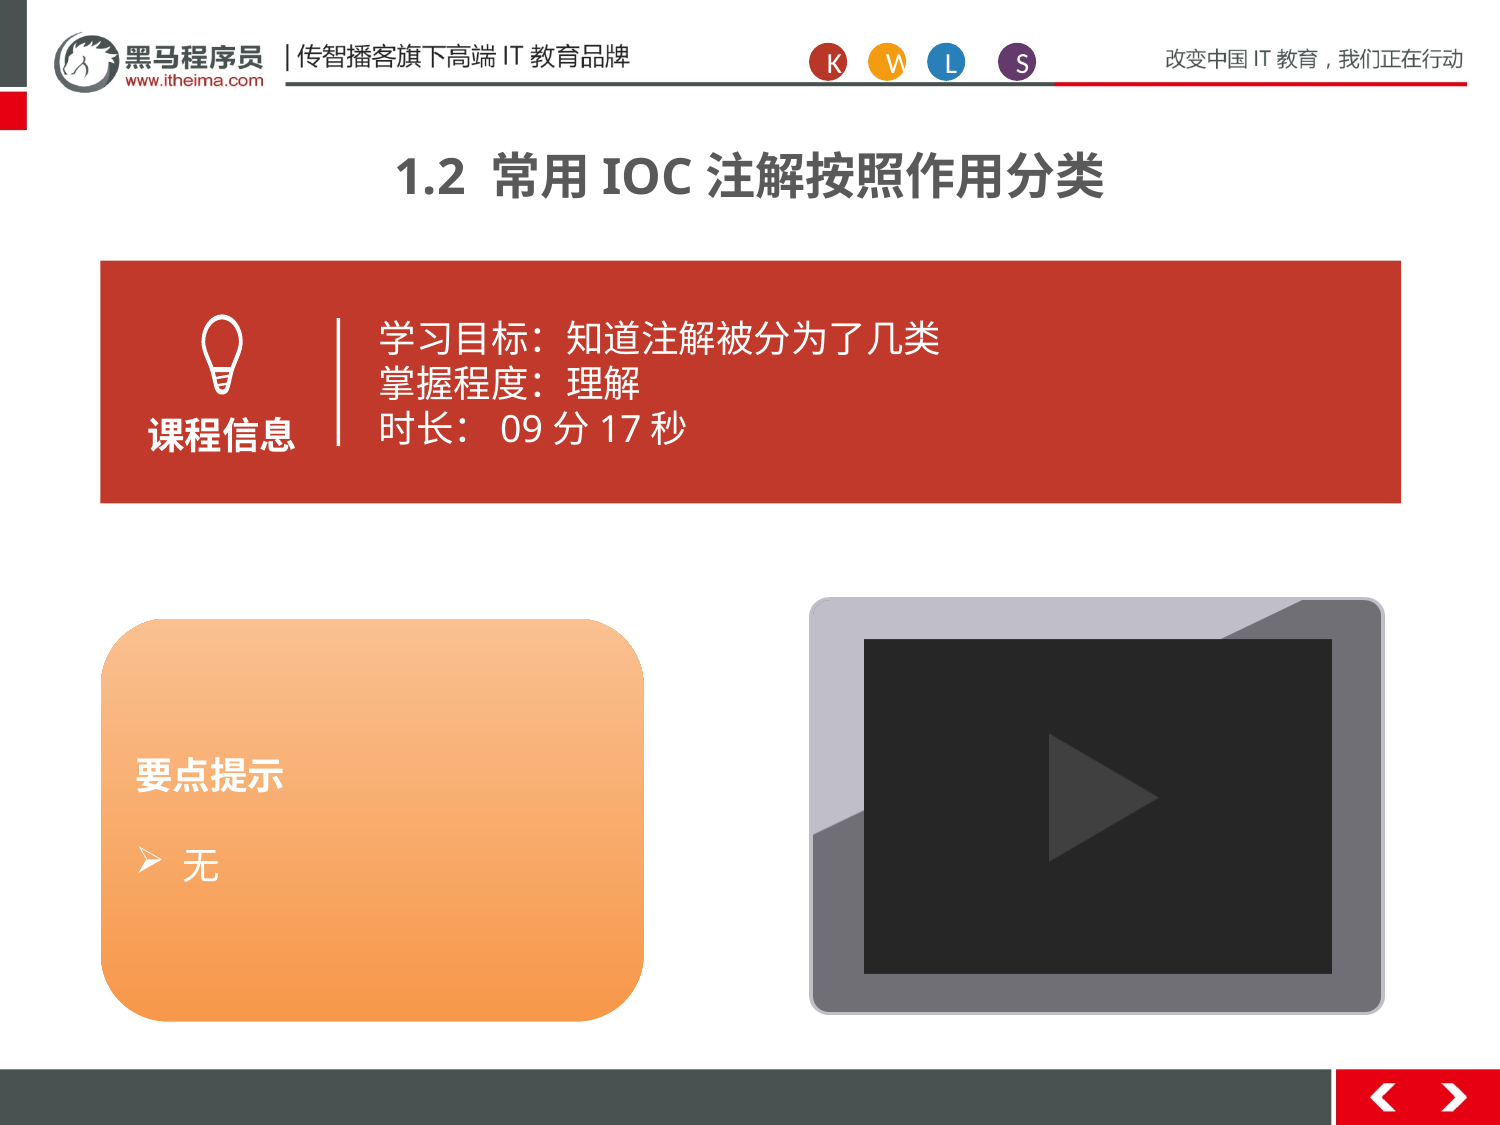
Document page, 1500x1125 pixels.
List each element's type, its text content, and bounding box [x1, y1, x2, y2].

text_box S [995, 40, 1039, 83]
text_box [335, 316, 342, 448]
text_box 要点提示 无 [100, 618, 644, 1022]
text_box K [806, 40, 850, 83]
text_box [130, 314, 314, 466]
text_box L [925, 40, 968, 83]
text_box 学习目标：知道注解被分为了几类 掌握程度：理解 时长：09分17秒 [364, 307, 1329, 458]
picture [0, 0, 1500, 137]
text_box [98, 258, 1403, 505]
text_box W [866, 40, 909, 83]
text_box 1.2 常用IOC注解按照作用分类 [0, 137, 1500, 209]
picture [0, 209, 1500, 1125]
